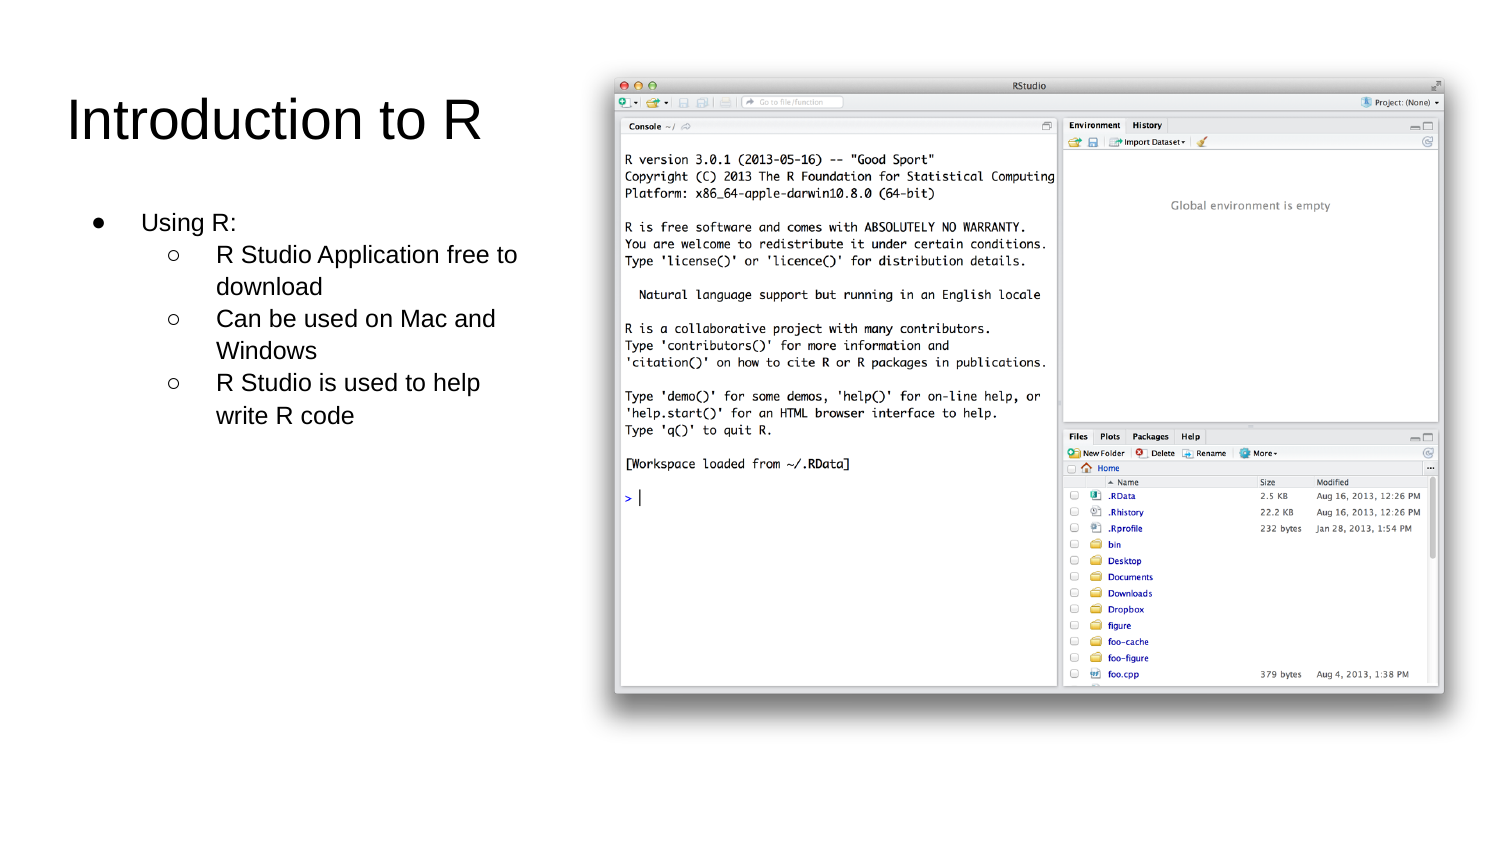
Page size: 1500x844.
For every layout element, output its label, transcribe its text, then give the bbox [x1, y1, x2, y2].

list Using R: R Studio Application free to download Can be used on Mac and Windows R Studio is used to help write R code [51, 189, 547, 772]
title Introduction to R [51, 72, 569, 167]
picture [574, 52, 1485, 749]
